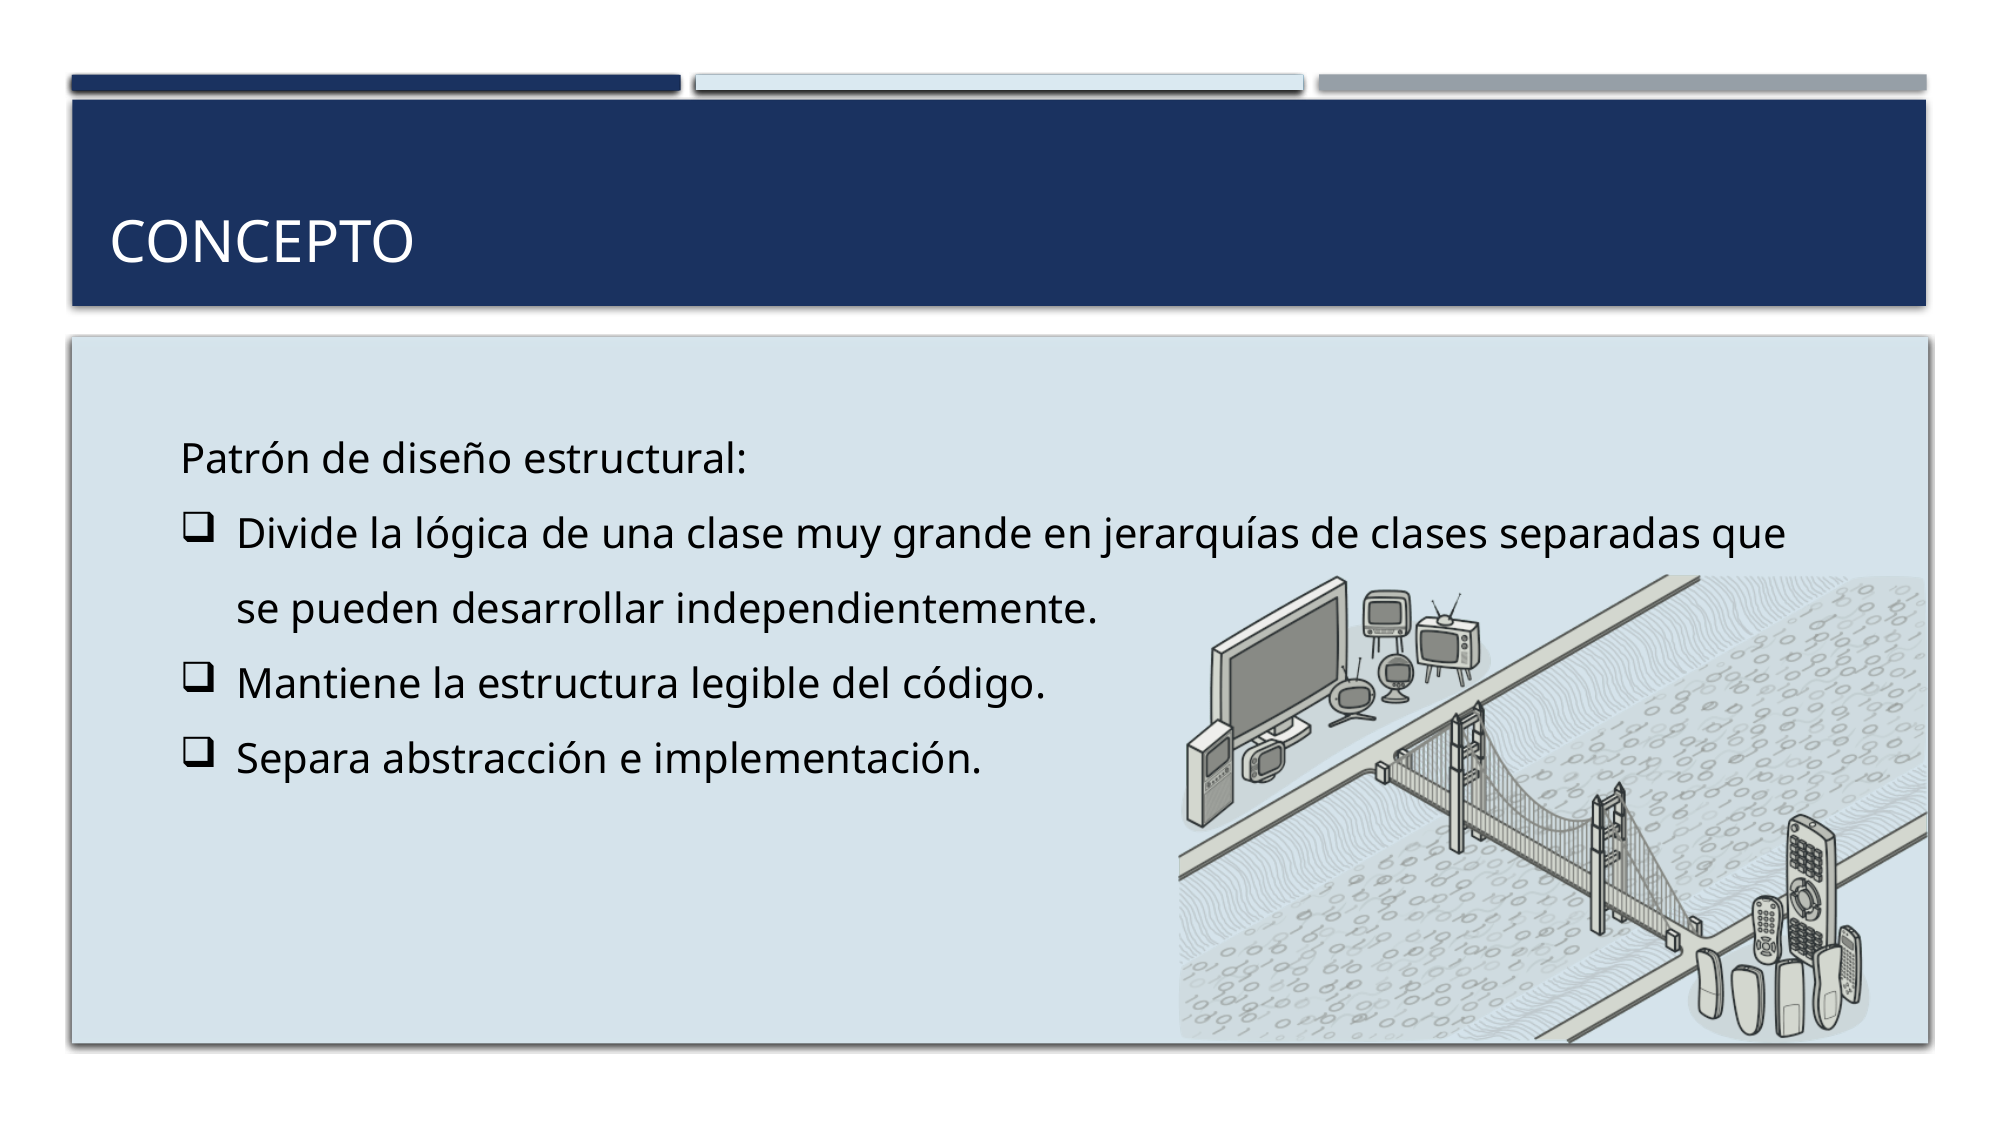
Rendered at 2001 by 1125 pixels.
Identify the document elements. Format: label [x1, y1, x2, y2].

text_box [71, 74, 1929, 1044]
picture [1177, 573, 1929, 1044]
